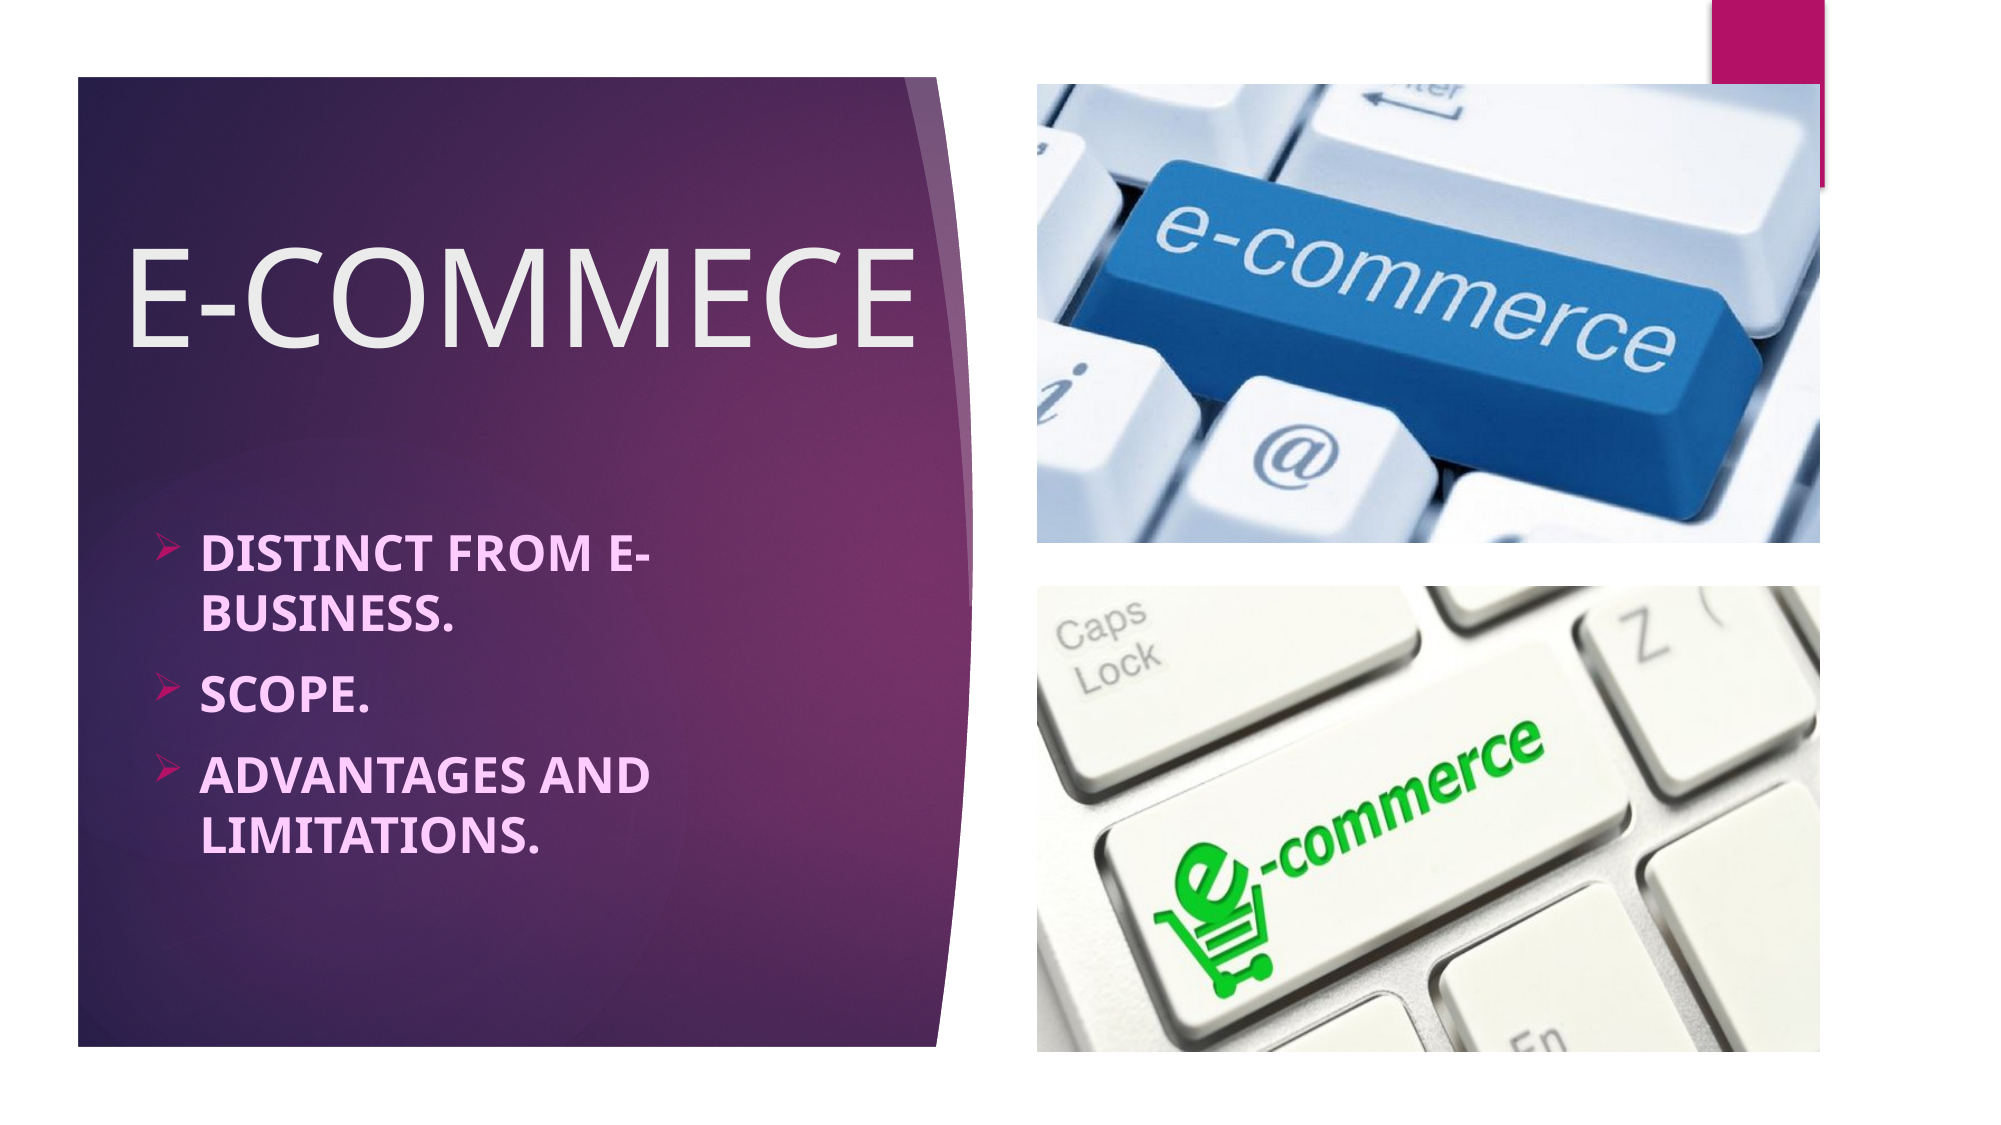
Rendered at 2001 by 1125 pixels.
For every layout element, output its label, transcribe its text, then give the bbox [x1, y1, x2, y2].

picture [1037, 586, 1820, 1052]
picture [1037, 83, 1820, 543]
title E-COMMECE [99, 157, 944, 383]
list DISTINCT FROM E-BUSINESS. SCOPE. ADVANTAGES AND LIMITATIONS. [137, 433, 893, 909]
